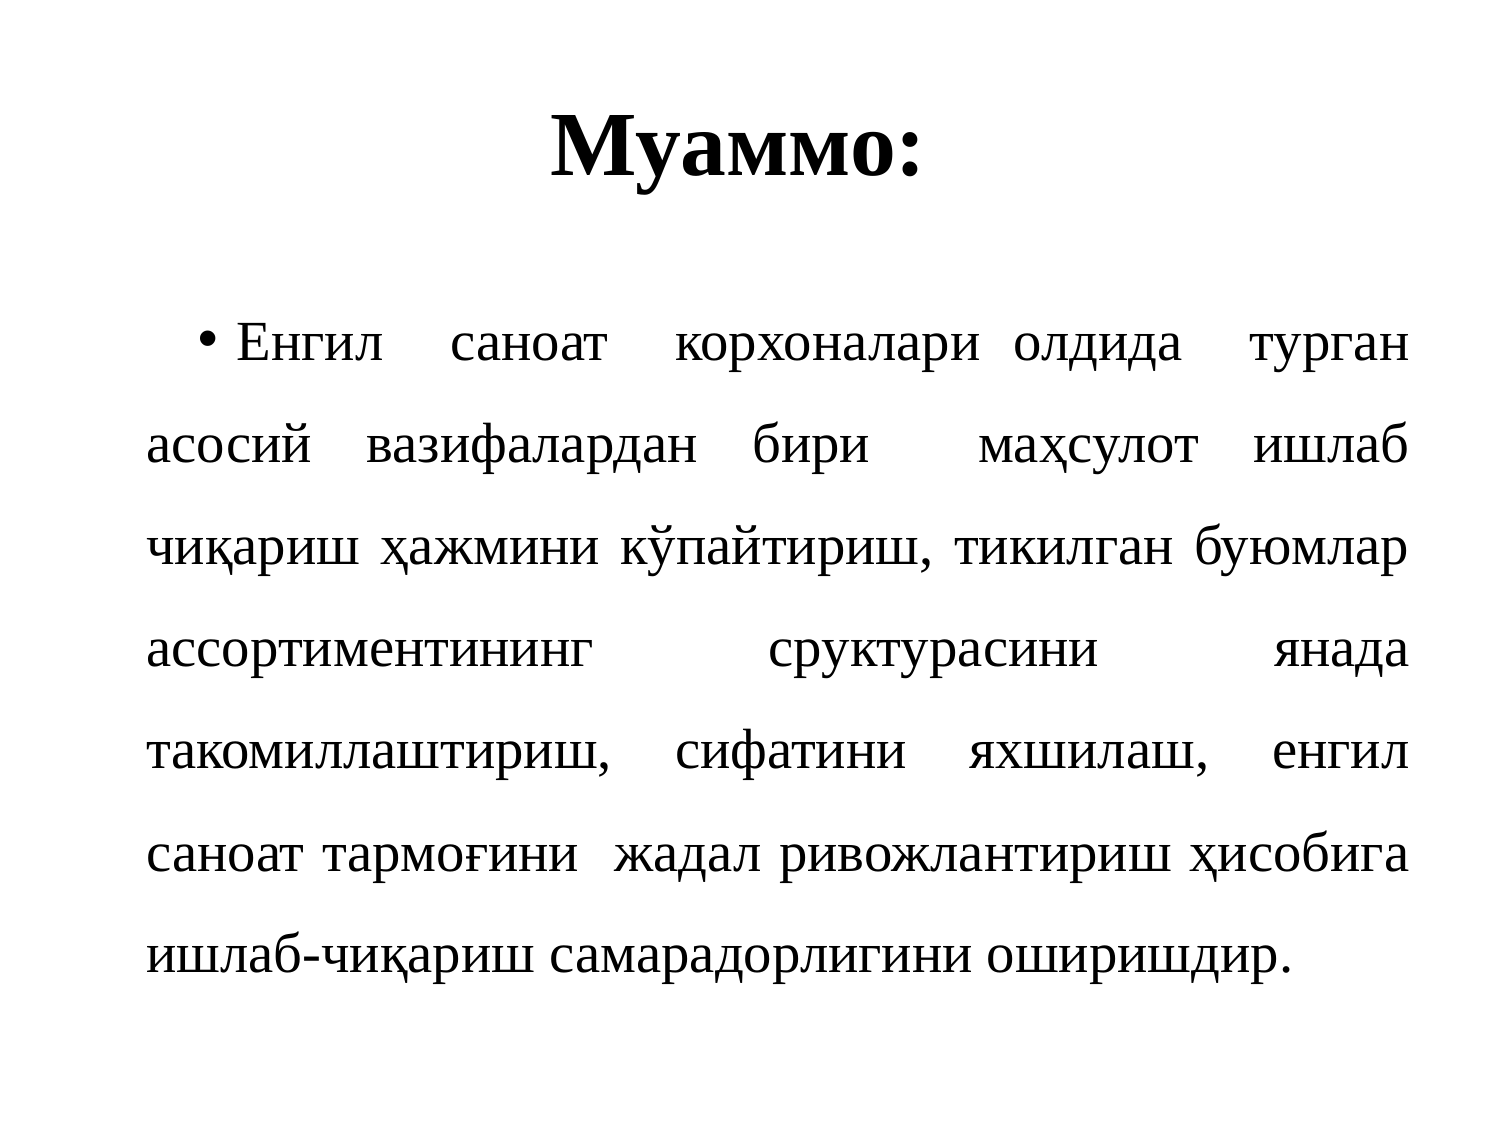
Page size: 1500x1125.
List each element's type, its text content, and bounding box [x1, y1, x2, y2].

title Муаммо: [75, 45, 1425, 233]
list Енгил саноат корхоналари олдида турган асосий вазифалардан бири маҳсулот ишлаб чиқариш ҳажмини кўпайтириш, тикилган буюмлар ассортиментининг сруктурасини янада такомиллаштириш, сифатини яхшилаш, енгил саноат тармоғини жадал ривожлантириш ҳисобига ишлаб-чиқариш самарадорлигини оширишдир. [75, 262, 1425, 1005]
